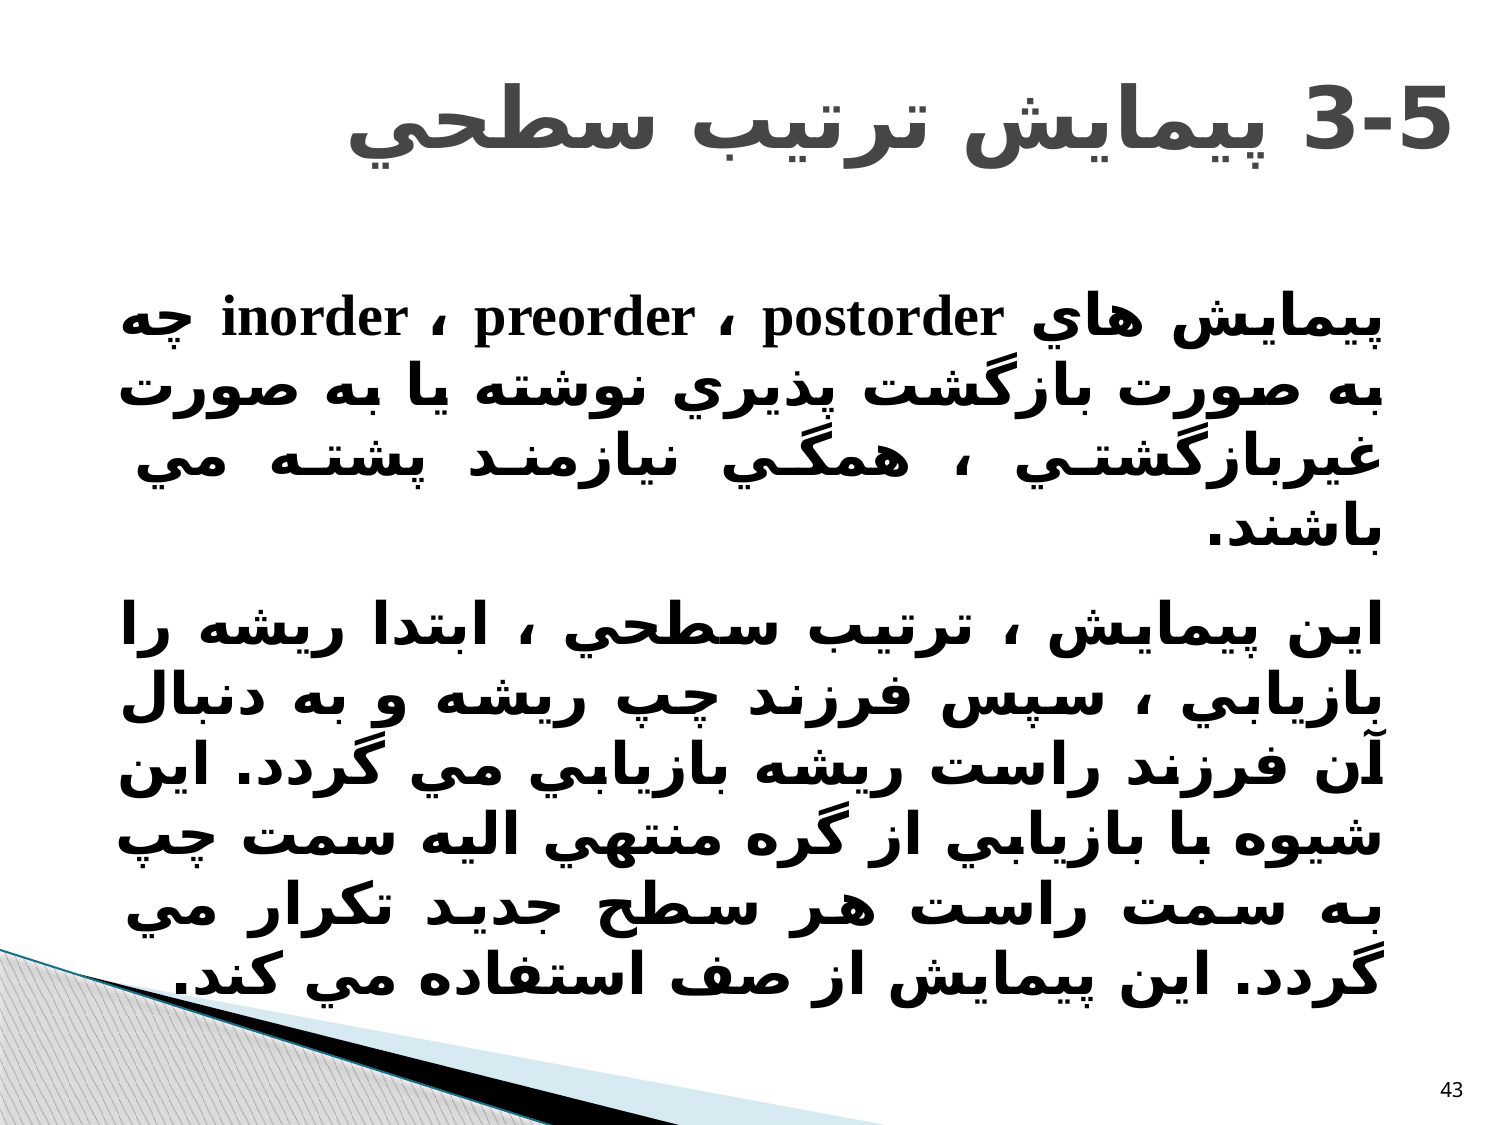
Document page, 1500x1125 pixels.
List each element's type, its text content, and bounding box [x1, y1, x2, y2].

slide_number 43 [1418, 1051, 1479, 1112]
text_box پيمايش هاي inorder ، preorder ، postorder چه به صورت بازگشت پذيري نوشته يا به صورت غيربازگشتي ، همگي نيازمند پشته مي باشند. اين پيمايش ، ترتيب سطحي ، ابتدا ريشه را بازيابي ، سپس فرزند چپ ريشه و به دنبال آن فرزند راست ريشه بازيابي مي گردد. اين شيوه با بازيابي از گره منتهي اليه سمت چپ به سمت راست هر سطح جديد تکرار مي گردد. اين پيمايش از صف استفاده مي کند. [100, 270, 1400, 1014]
title 3-5 پيمايش ترتيب سطحي [29, 45, 1471, 185]
